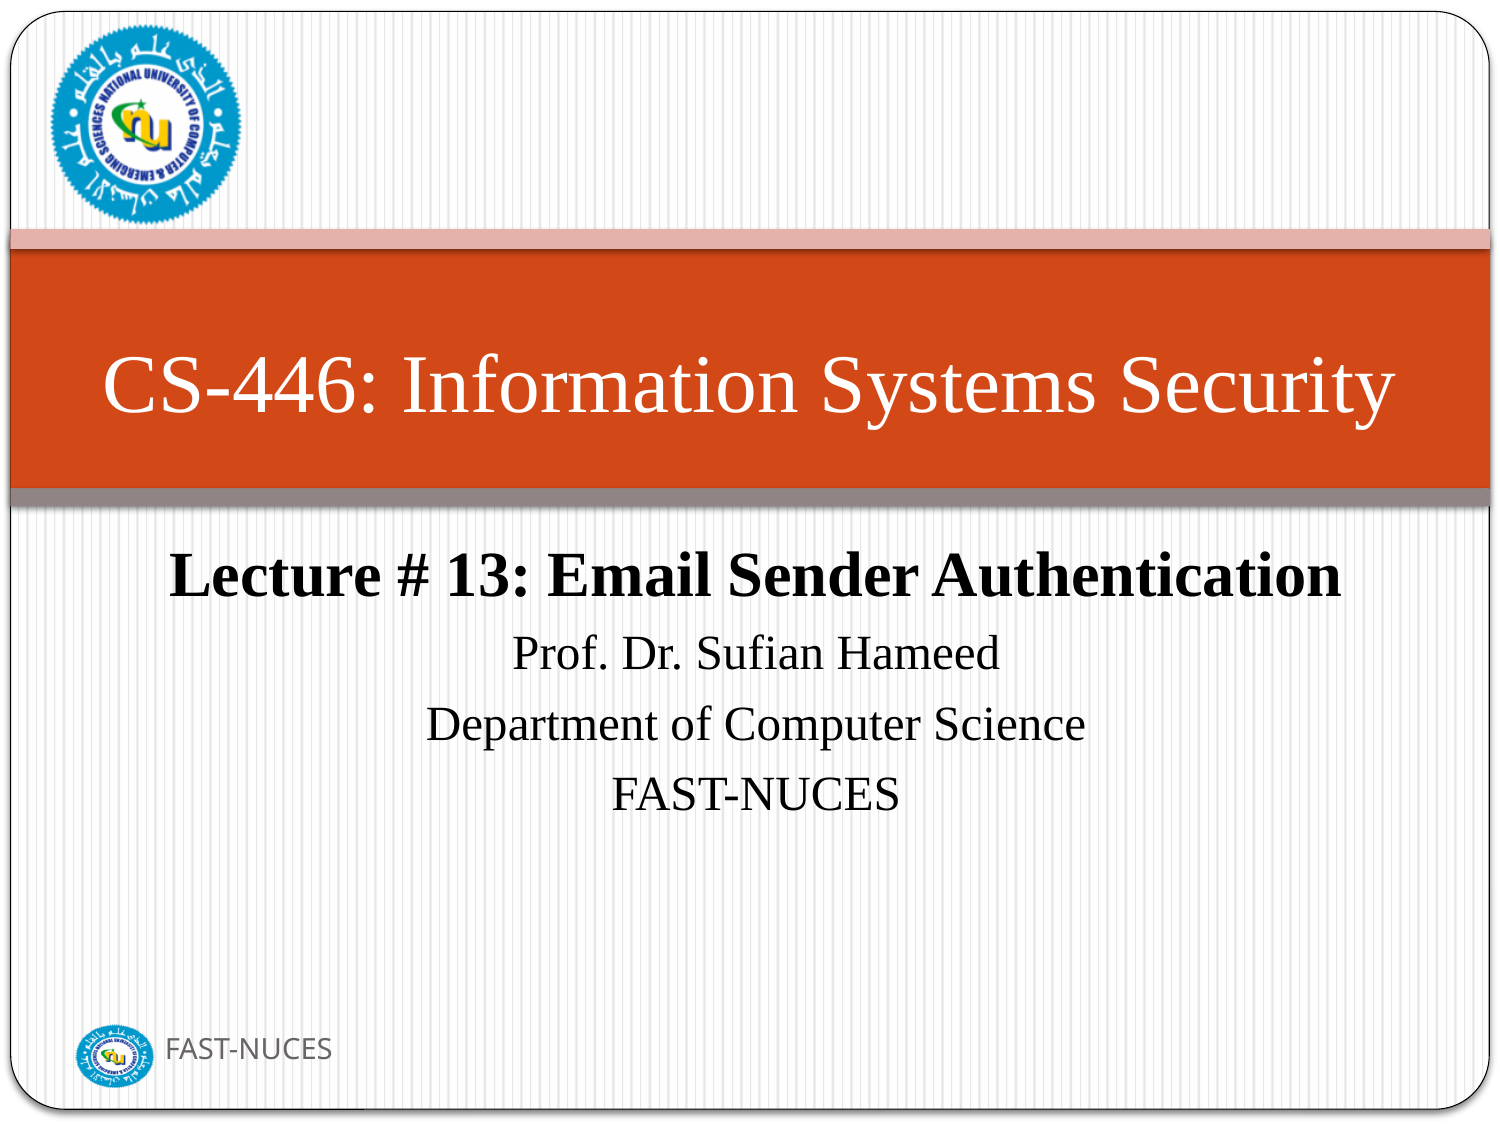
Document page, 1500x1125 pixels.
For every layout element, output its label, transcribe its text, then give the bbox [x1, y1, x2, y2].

title CS-446: Information Systems Security [75, 262, 1425, 504]
picture [74, 1024, 154, 1088]
footer FAST-NUCES [150, 1012, 800, 1088]
picture [49, 24, 242, 226]
picture [91, 1038, 138, 1075]
picture [123, 1060, 154, 1088]
subtitle Lecture # 13: Email Sender Authentication Prof. Dr. Sufian Hameed Department of Computer Science FAST-NUCES [150, 525, 1363, 900]
